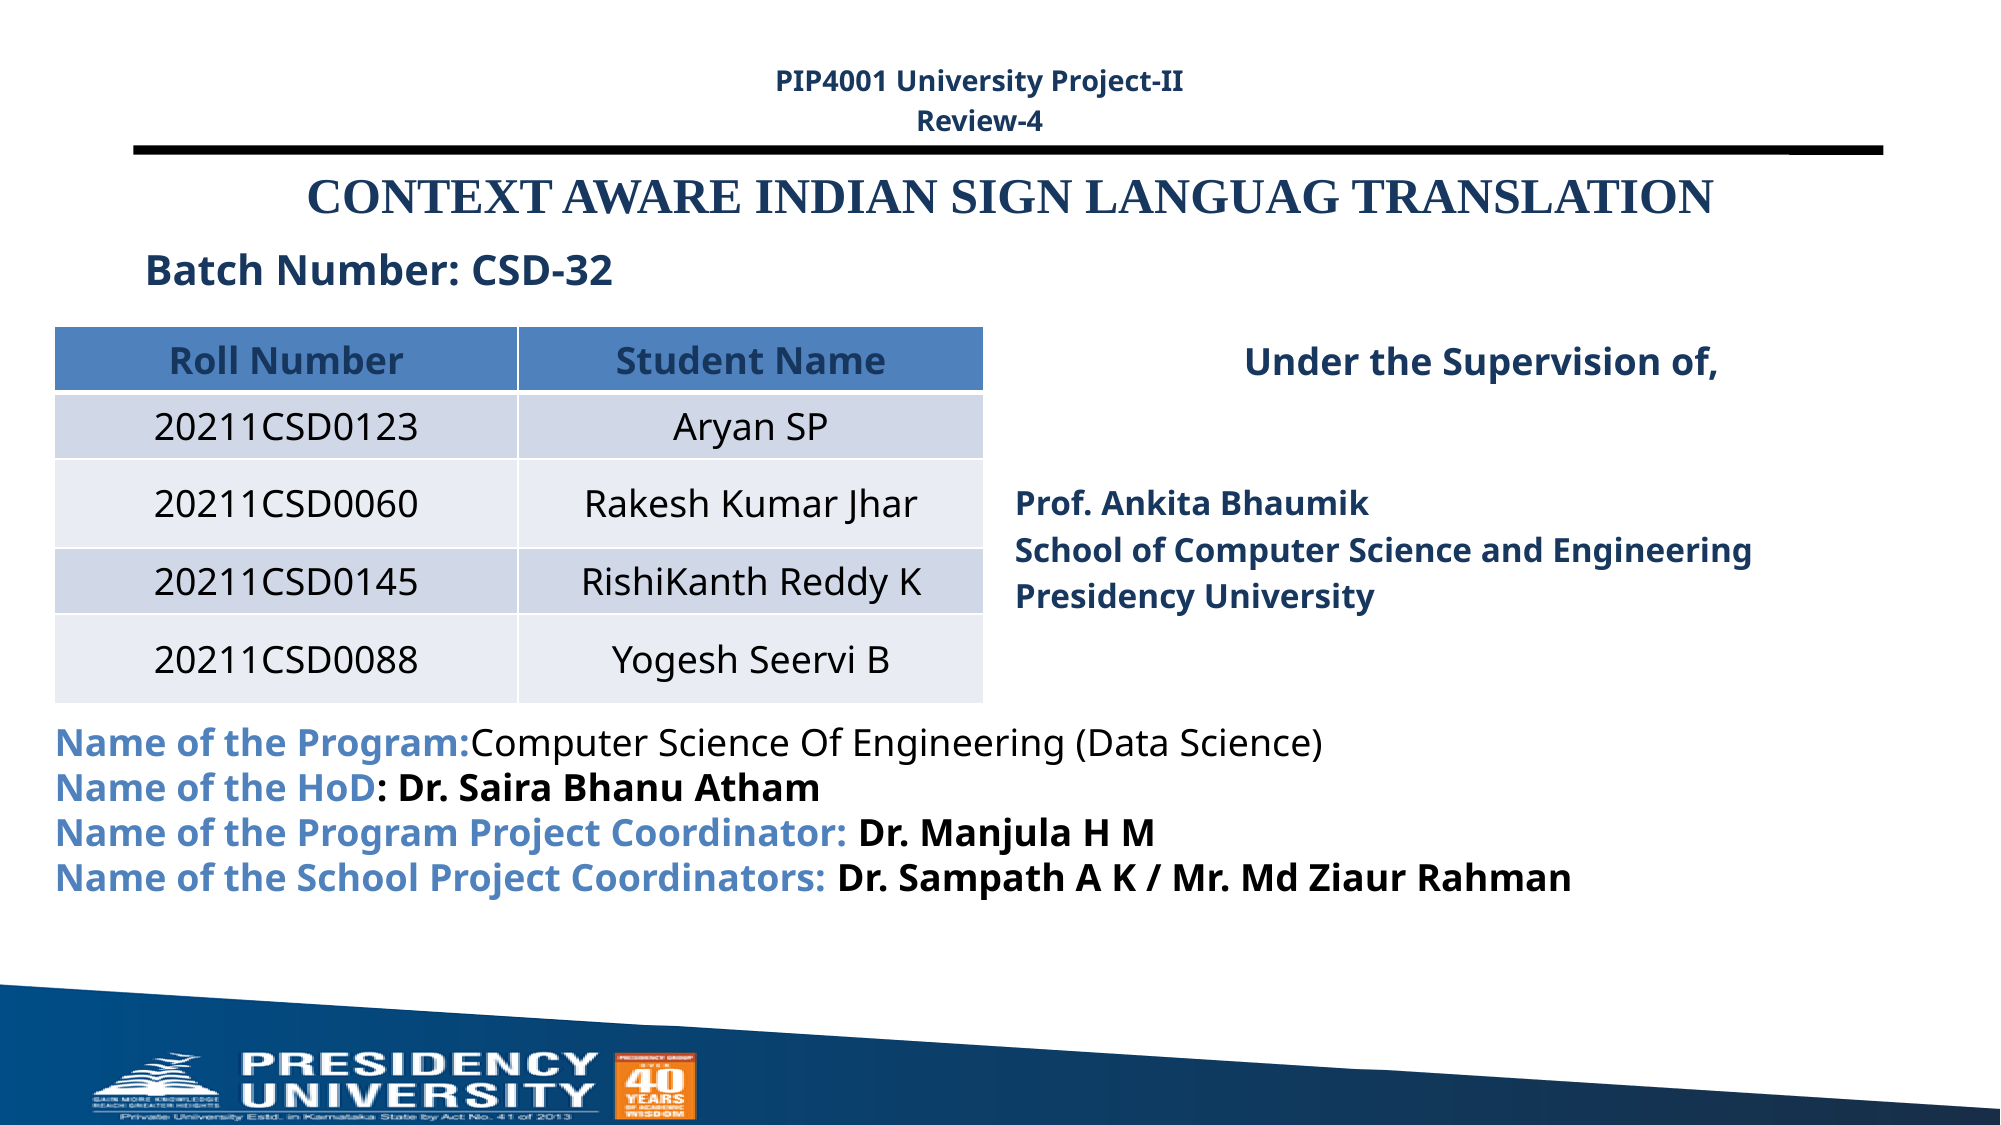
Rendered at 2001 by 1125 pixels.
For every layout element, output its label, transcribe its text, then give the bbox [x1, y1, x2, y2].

table_cell Rakesh Kumar Jhar [519, 460, 983, 547]
table_cell 20211CSD0060 [55, 460, 517, 547]
table_header Student Name [519, 327, 983, 390]
text_box Name of the Program:Computer Science Of Engineering (Data Science) ​ Name of the HoD: Dr. Saira Bhanu​ Atham Name of the Program Project Coordinator: Dr. Manjula H M​ Name of the School Project Coordinators: Dr. Sampath A K / Mr. Md Ziaur Rahman [54, 716, 1792, 899]
table_cell RishiKanth Reddy K [519, 549, 983, 613]
table_cell Aryan SP [519, 395, 983, 458]
table_cell 20211CSD0145 [55, 549, 517, 613]
table_header Roll Number [55, 327, 517, 390]
picture [0, 982, 2000, 1125]
subtitle Batch Number: CSD-32 [129, 235, 781, 305]
table_cell Yogesh Seervi B [519, 615, 983, 703]
text_box PIP4001 University Project-II Review-4 [653, 54, 1306, 146]
text_box Under the Supervision of,​ ​Prof. Ankita Bhaumik​ School of Computer Science and Engineering​ Presidency University​ ​ [999, 329, 1964, 698]
table_cell 20211CSD0123 [55, 395, 517, 458]
title CONTEXT AWARE INDIAN SIGN LANGUAG TRANSLATION [129, 145, 1830, 236]
table_cell 20211CSD0088 [55, 615, 517, 703]
